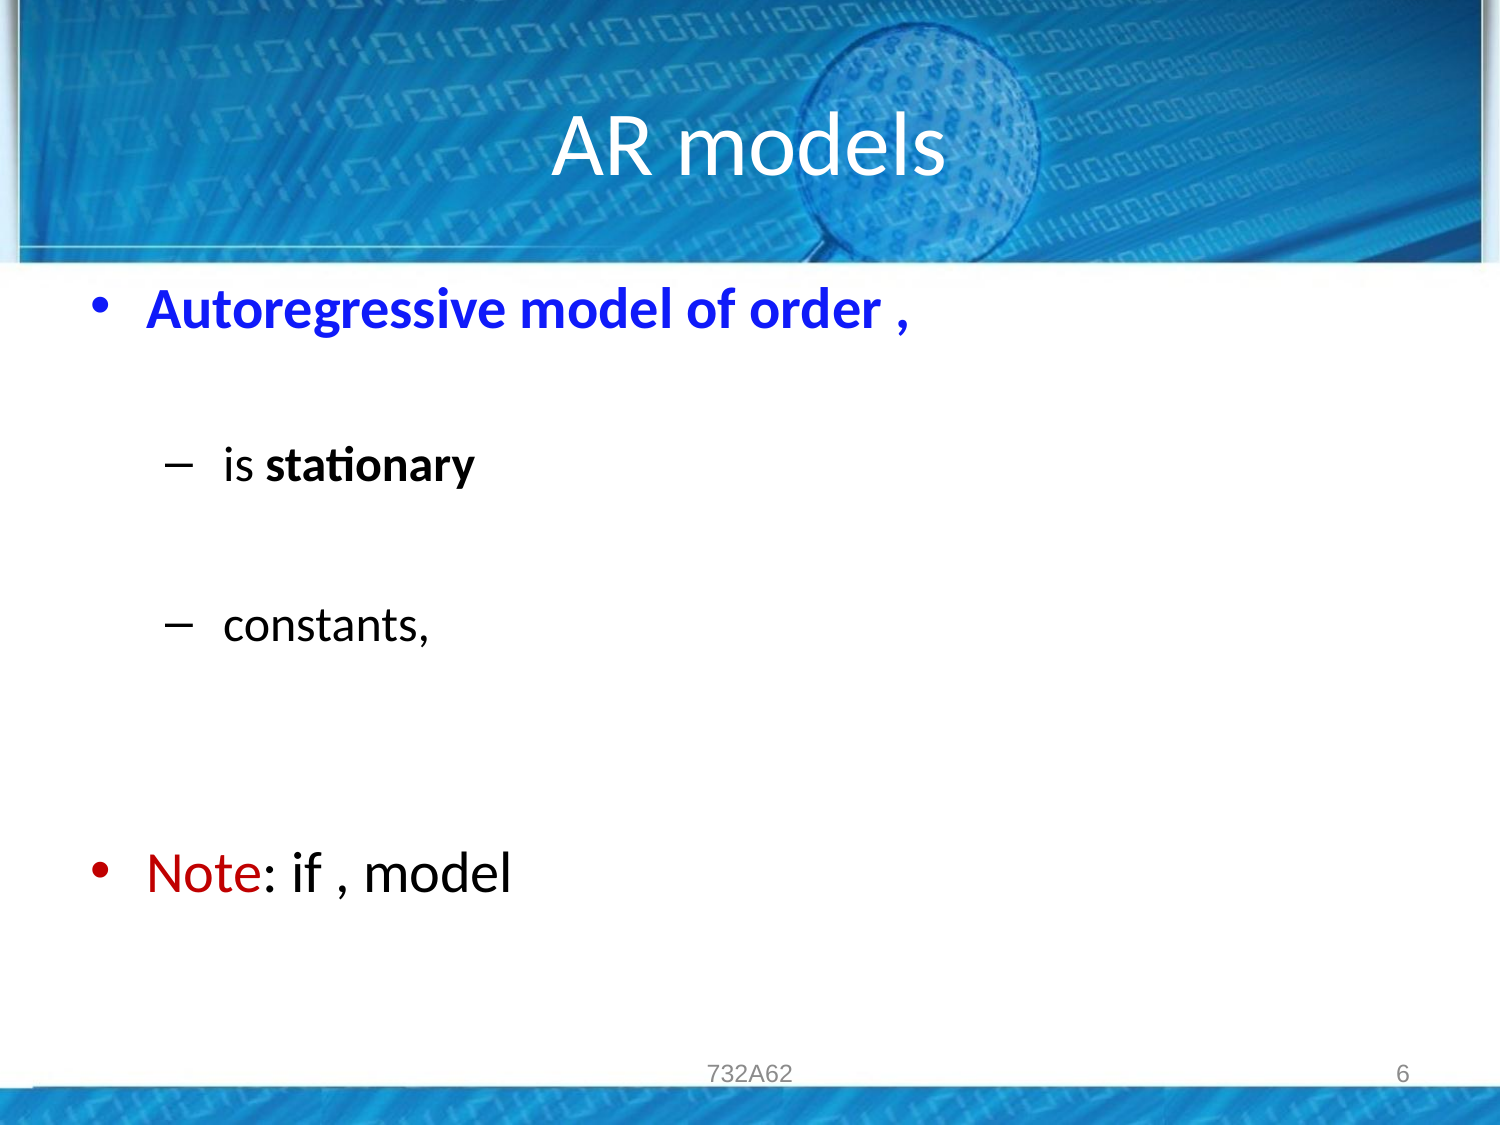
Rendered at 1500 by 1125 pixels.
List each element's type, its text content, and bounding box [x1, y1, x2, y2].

slide_number 6 [1074, 1042, 1425, 1103]
title AR models [75, 45, 1425, 233]
footer 732A62 [512, 1042, 988, 1103]
picture [0, 0, 1500, 1125]
